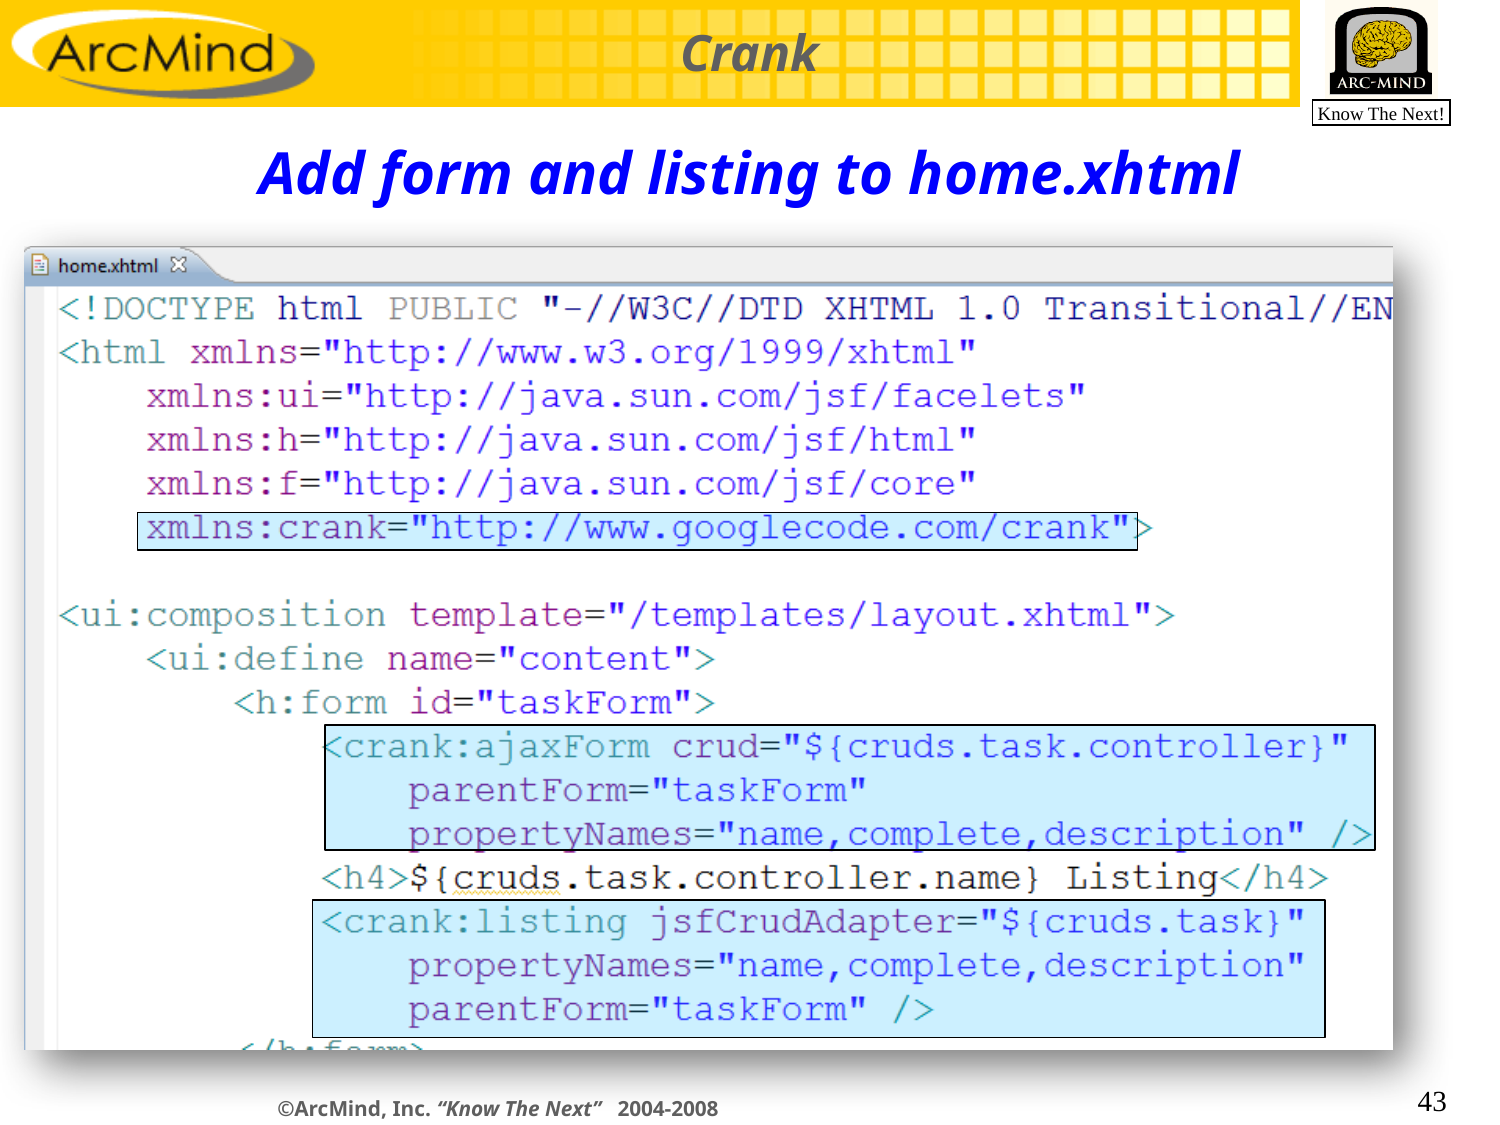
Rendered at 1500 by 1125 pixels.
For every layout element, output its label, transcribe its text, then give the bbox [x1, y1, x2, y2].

picture [0, 0, 1300, 107]
slide_number 43 [1149, 1074, 1463, 1125]
picture [24, 246, 1393, 1051]
picture [1325, 0, 1438, 99]
title Add form and listing to home.xhtml [0, 115, 1500, 210]
footer ©ArcMind, Inc. “Know The Next” 2004-2008 [262, 1100, 1149, 1125]
